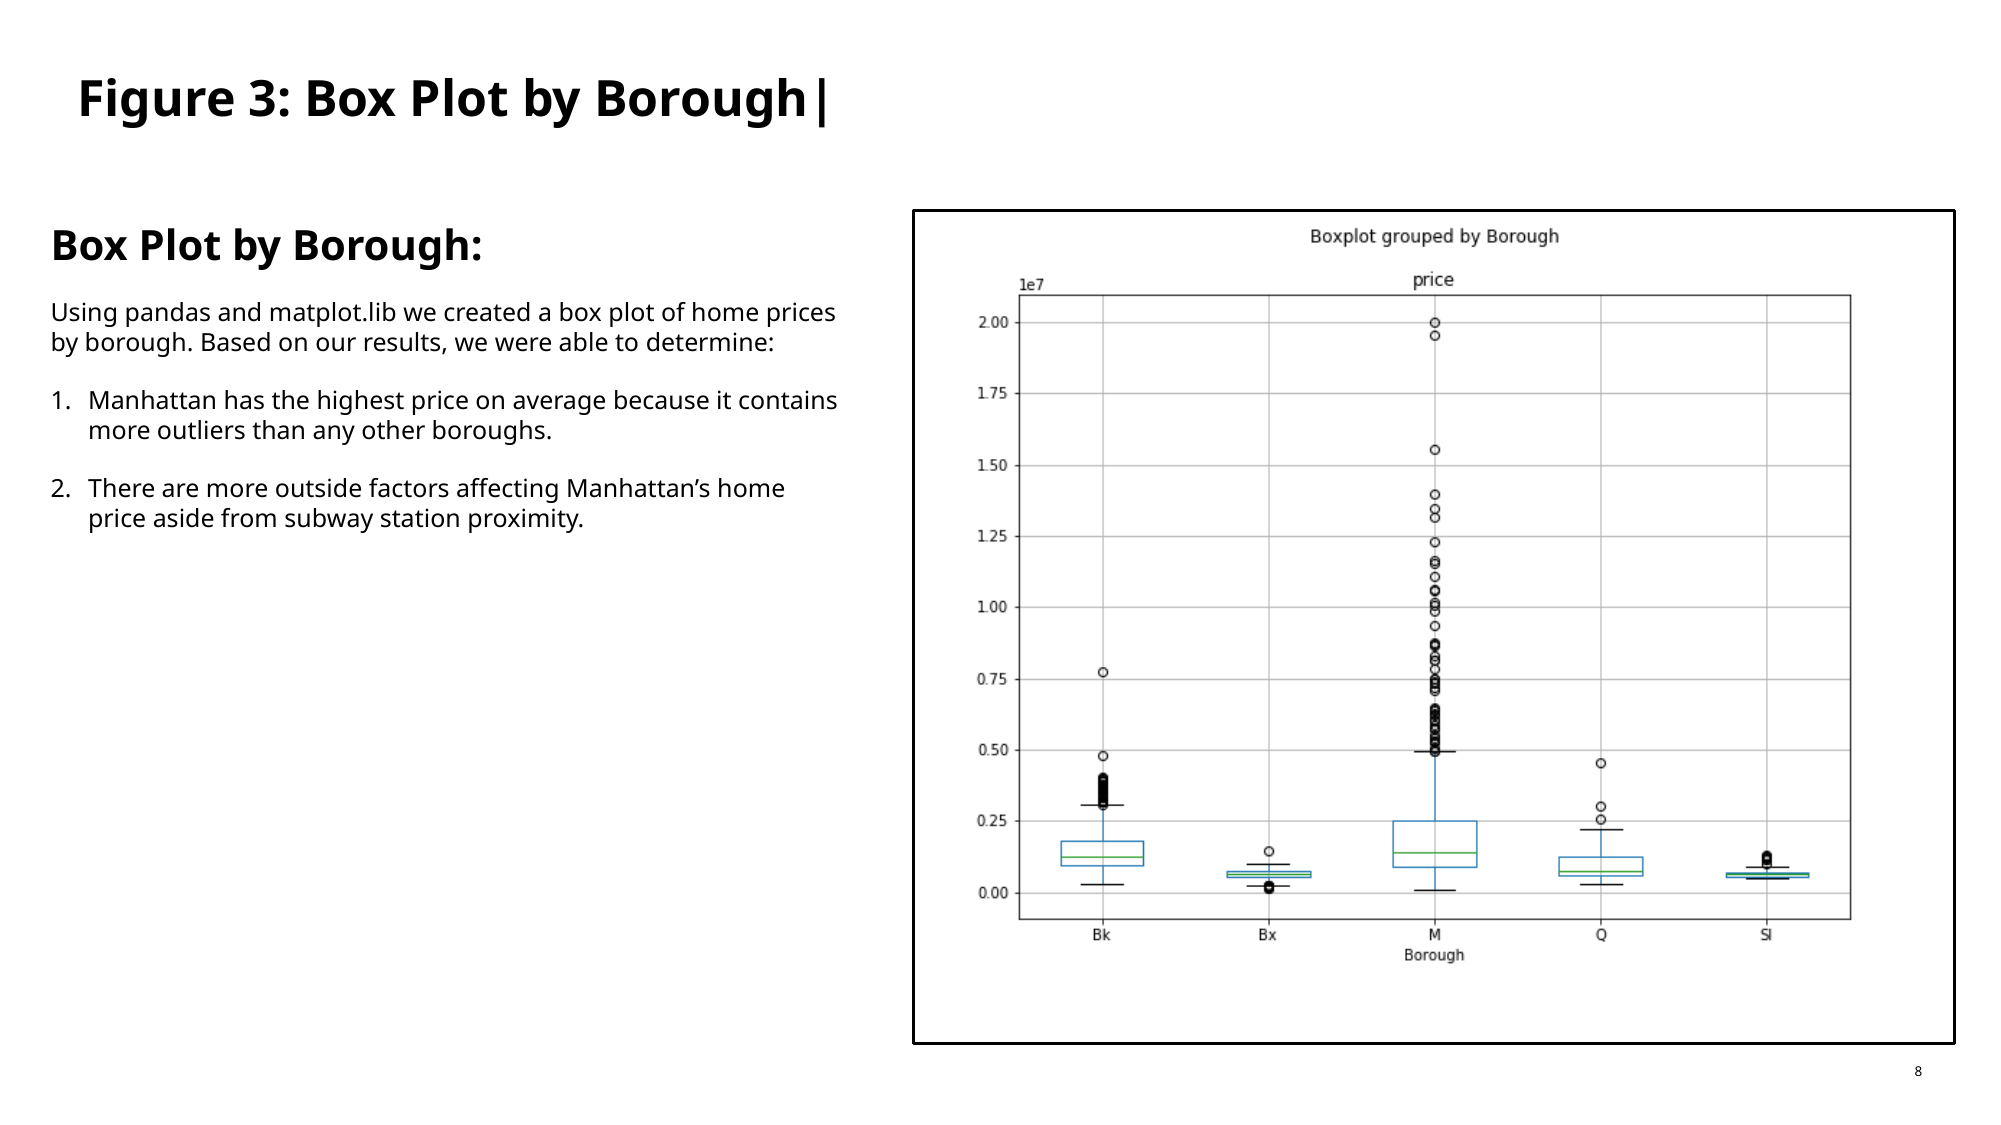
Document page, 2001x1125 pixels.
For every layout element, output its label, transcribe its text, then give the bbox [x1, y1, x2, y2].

title Figure 3: Box Plot by Borough| [77, 66, 1923, 121]
picture [914, 211, 1954, 1043]
text_box Box Plot by Borough: Using pandas and matplot.lib we created a box plot of home prices by borough. Based on our results, we were able to determine: Manhattan has the highest price on average because it contains more outliers than any other boroughs. There are more outside factors affecting Manhattan’s home price aside from subway station proximity. [35, 211, 860, 902]
